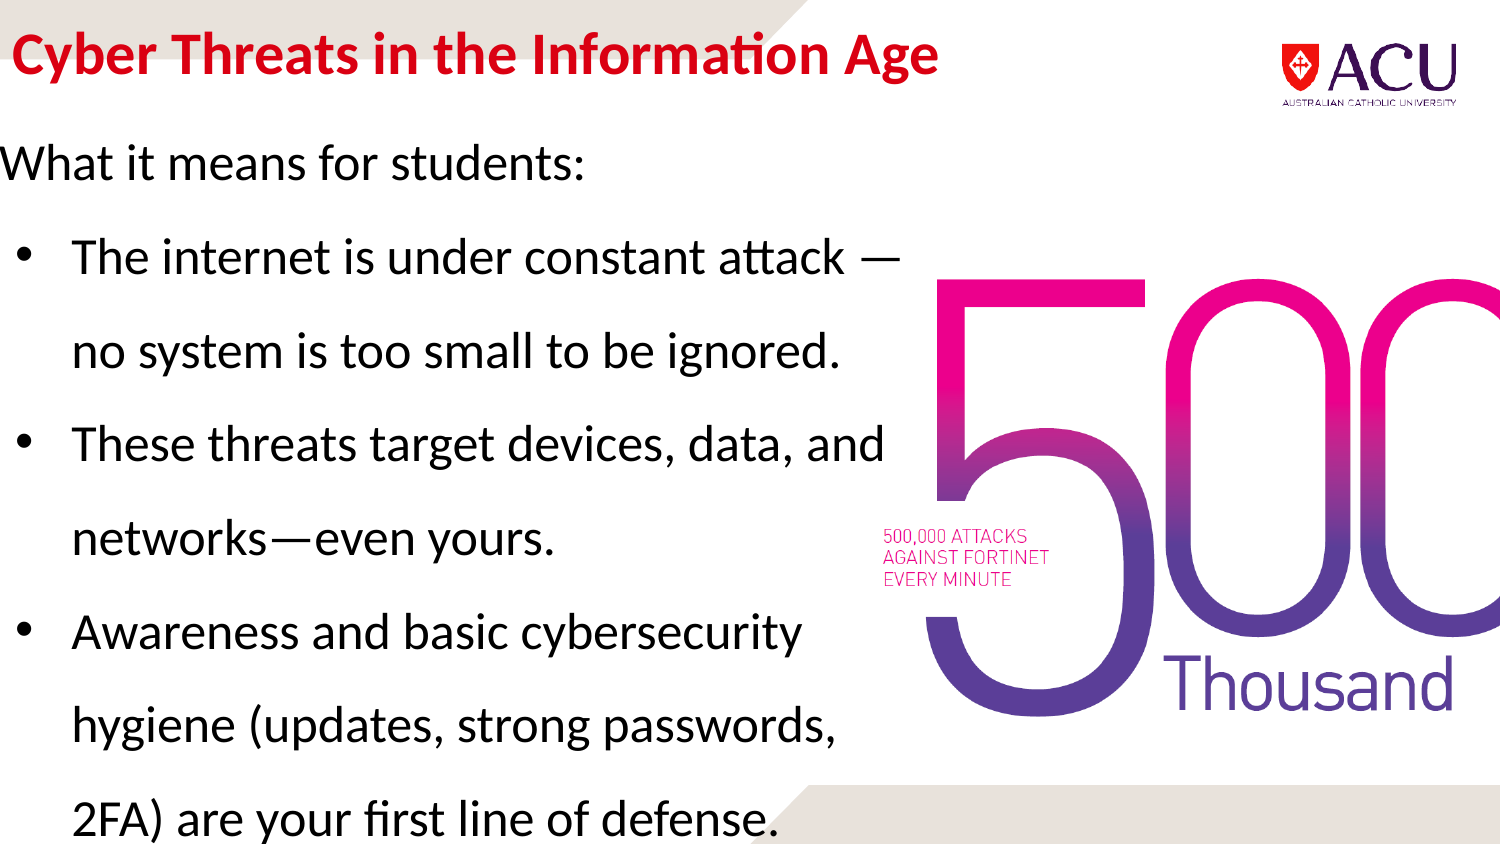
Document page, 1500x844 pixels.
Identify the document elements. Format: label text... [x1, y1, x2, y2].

title Cyber Threats in the Information Age [0, 0, 1348, 155]
picture [881, 278, 1500, 717]
list What it means for students: The internet is under constant attack — no system is too small to be ignored. These threats target devices, data, and networks—even yours. Awareness and basic cybersecurity hygiene (updates, strong passwords, 2FA) are your first line of defense. [0, 95, 938, 844]
picture [1348, 43, 1456, 106]
